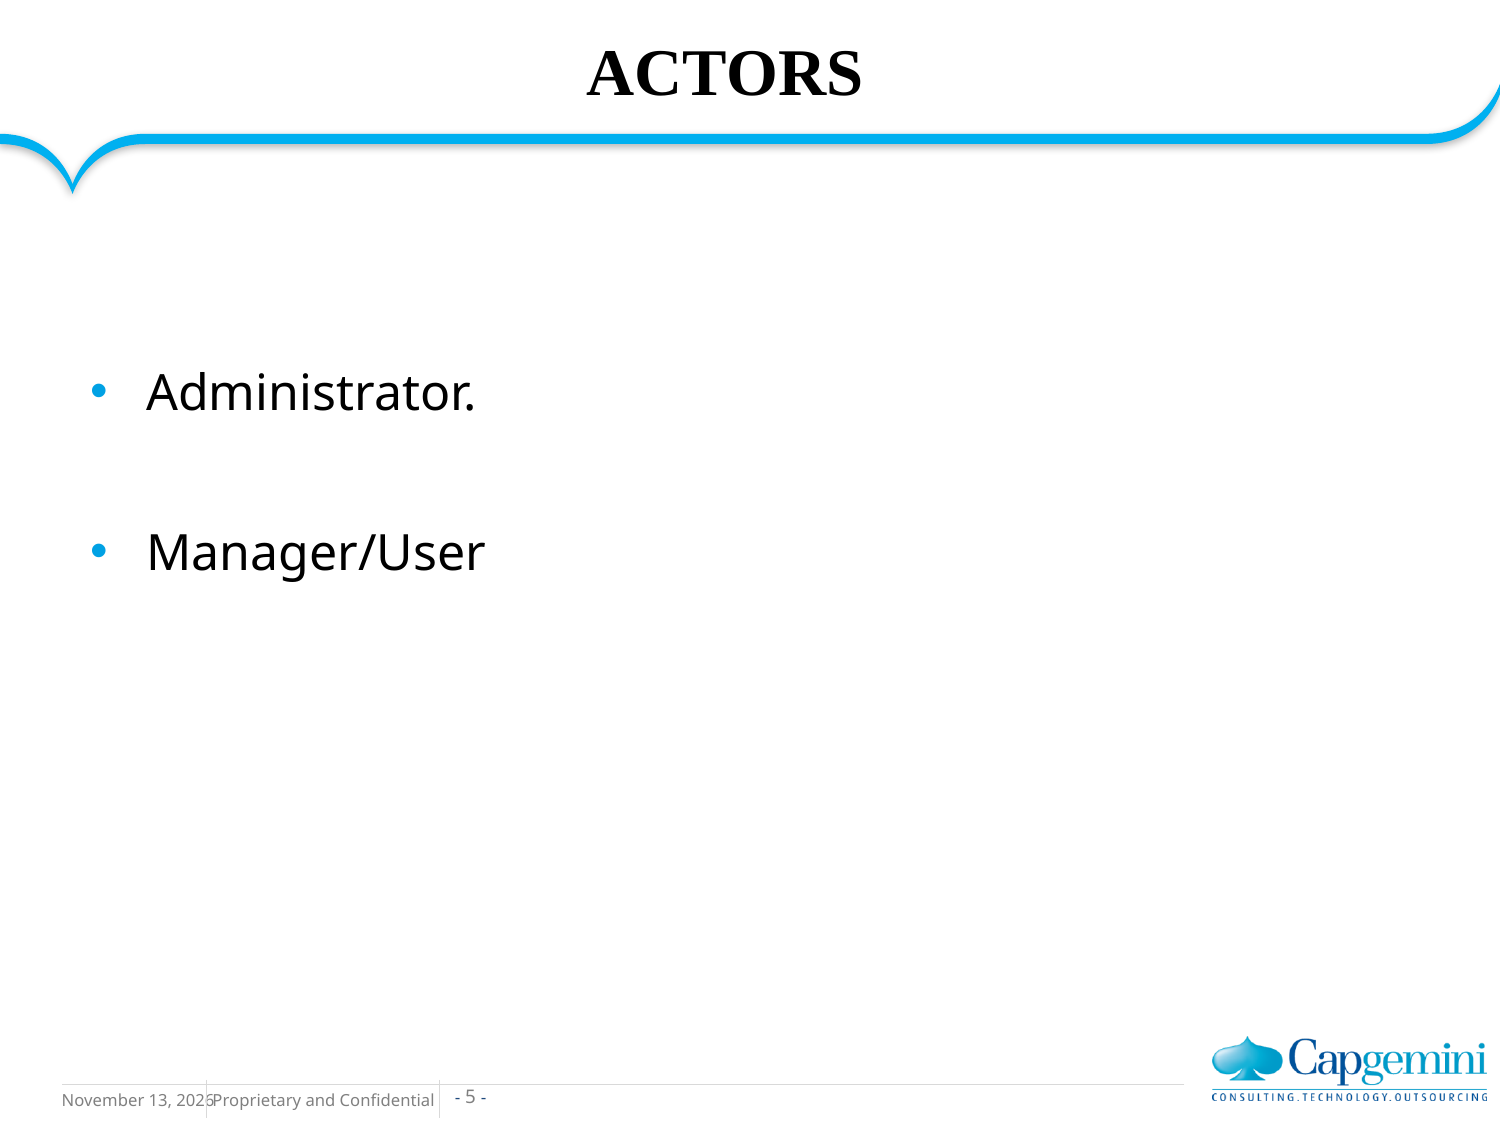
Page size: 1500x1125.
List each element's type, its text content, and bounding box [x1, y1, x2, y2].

title ACTORS [50, 3, 1400, 134]
picture [1212, 1036, 1487, 1101]
list Administrator. Manager/User [75, 262, 1425, 1005]
